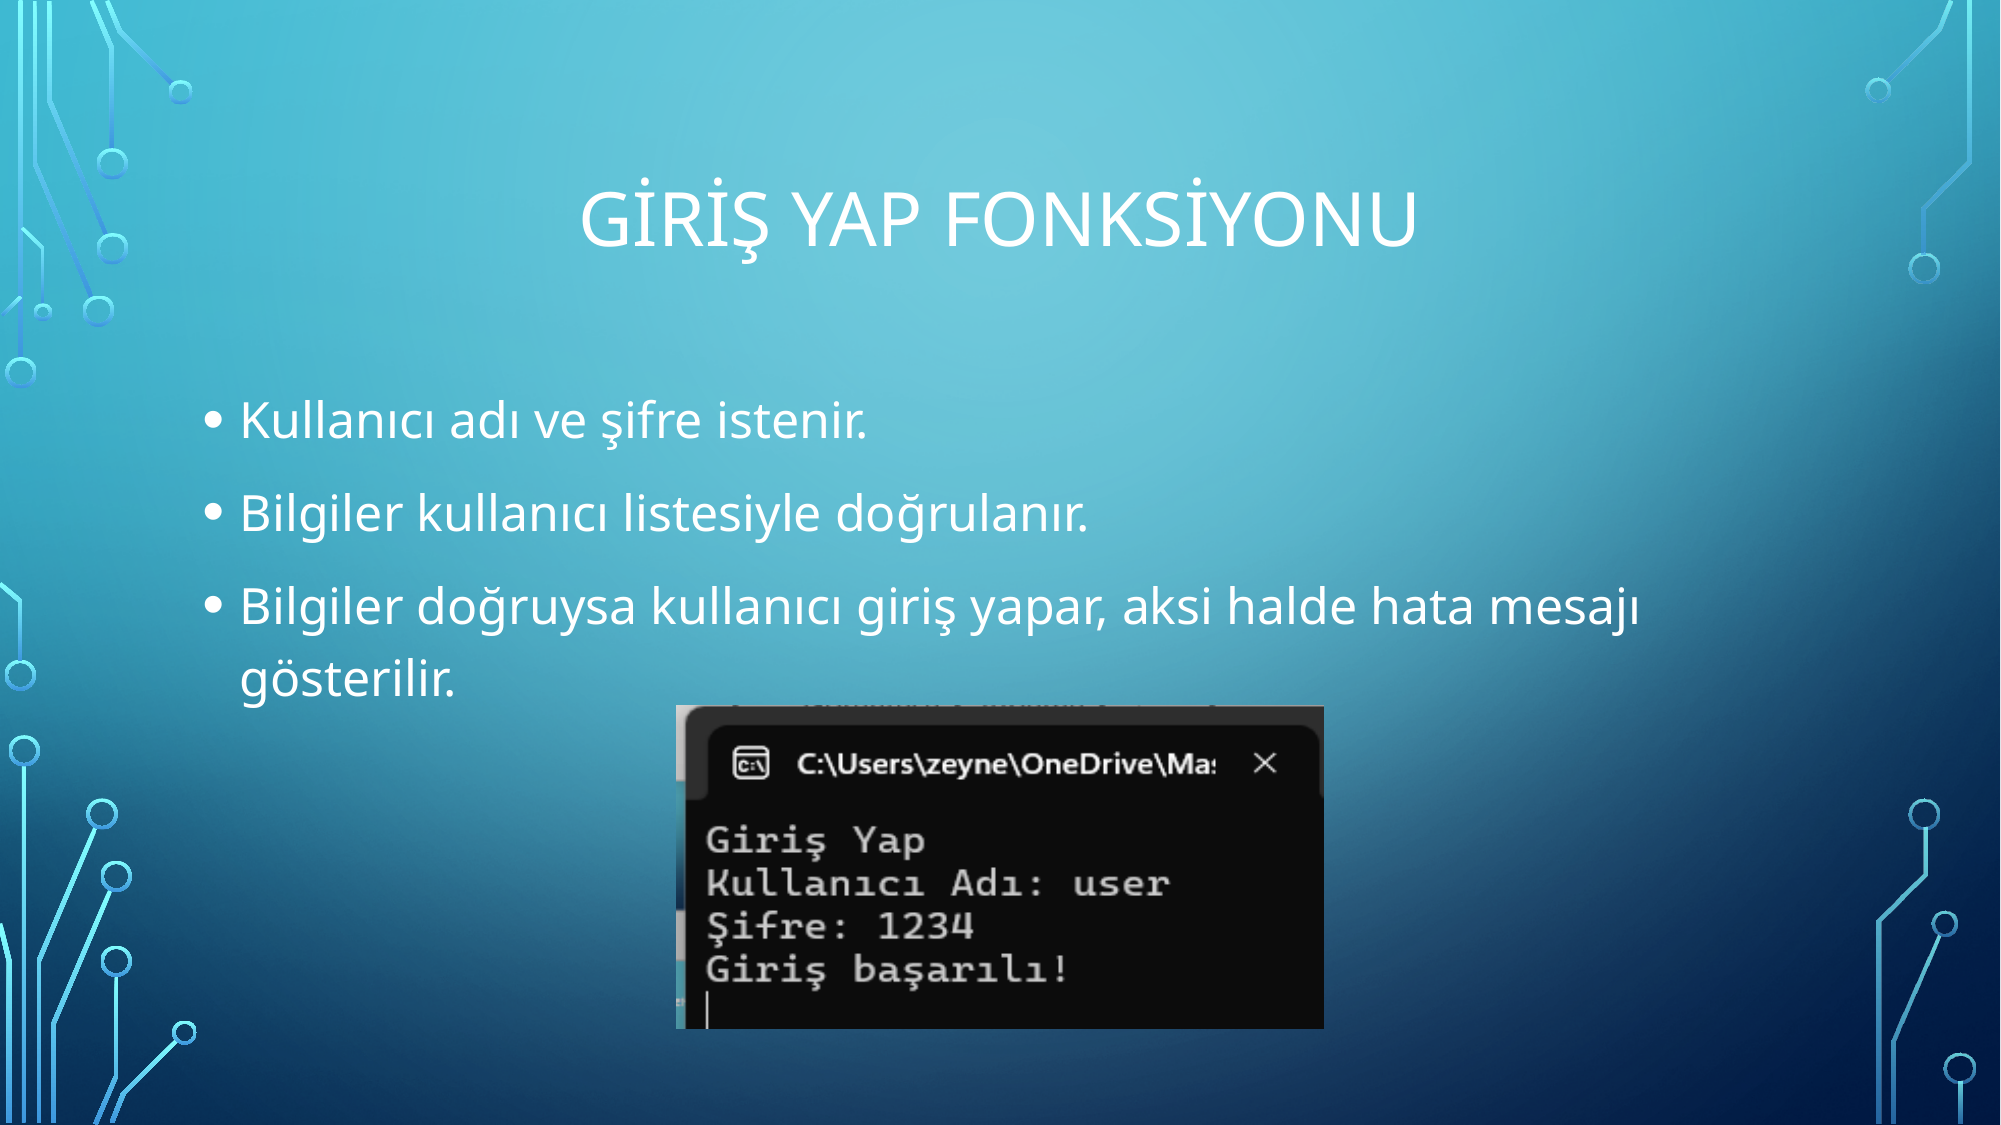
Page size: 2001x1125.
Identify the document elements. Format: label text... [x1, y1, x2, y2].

list Kullanıcı adı ve şifre istenir. Bilgiler kullanıcı listesiyle doğrulanır. Bilgiler doğruysa kullanıcı giriş yapar, aksi halde hata mesajı gösterilir. [187, 369, 1813, 681]
title Giriş Yap Fonksiyonu [187, 101, 1813, 344]
picture [675, 705, 1324, 1029]
